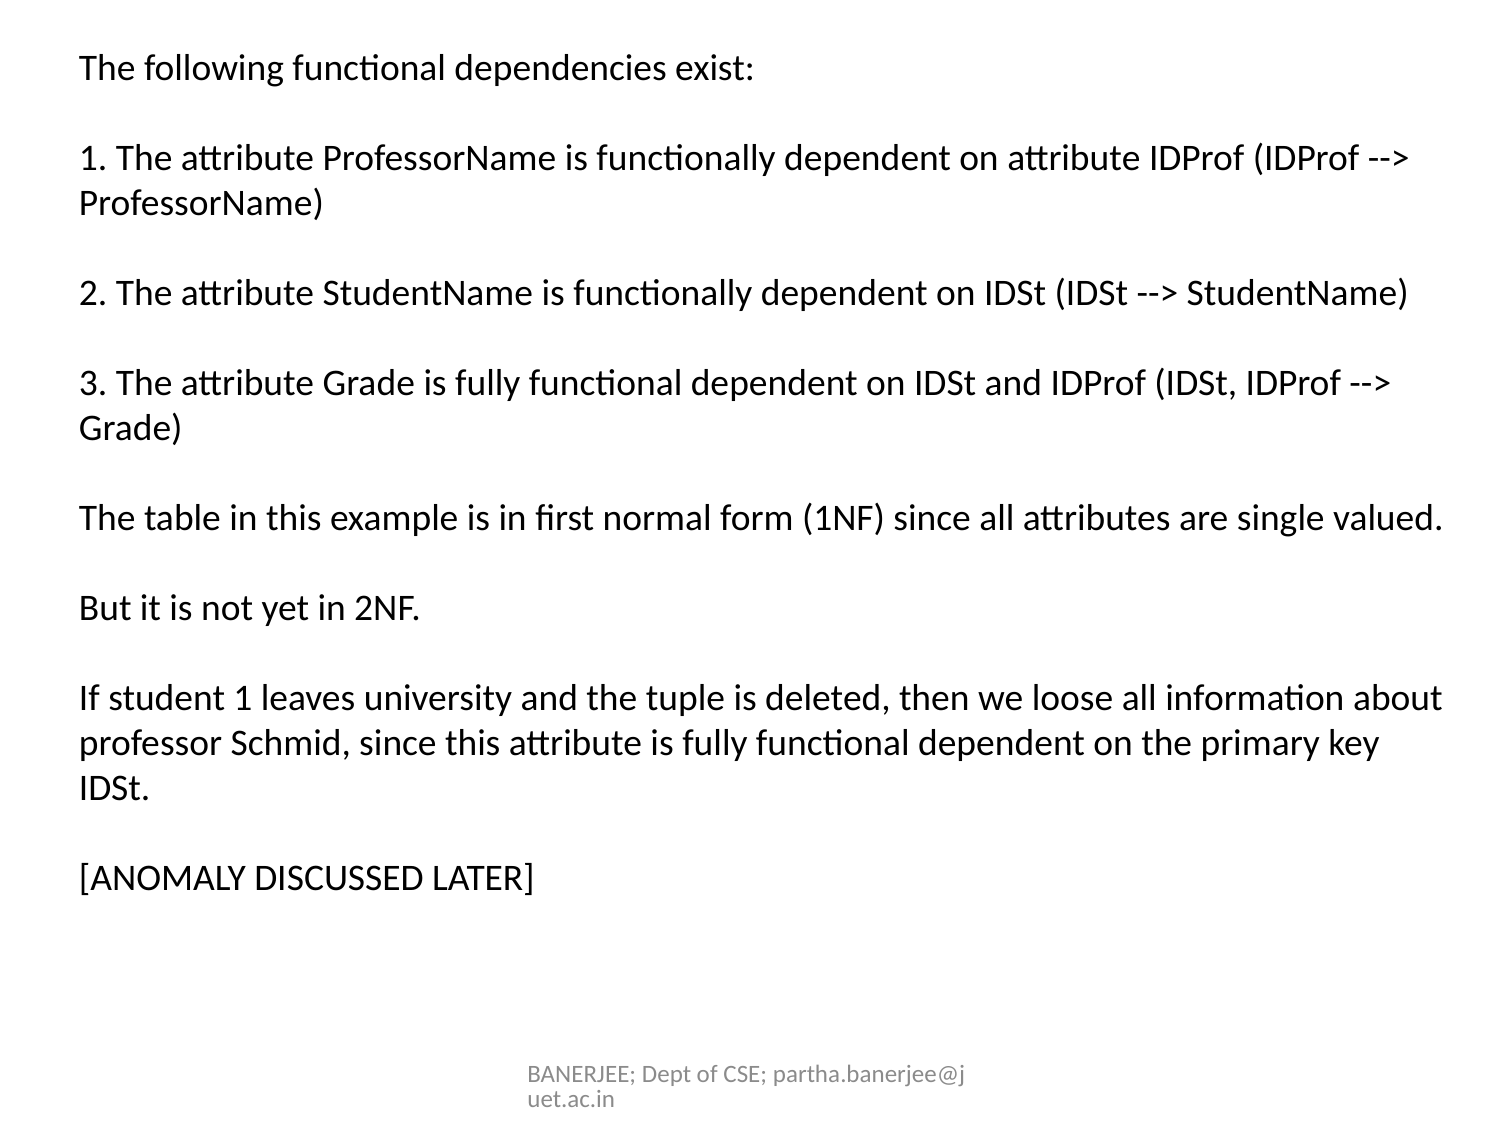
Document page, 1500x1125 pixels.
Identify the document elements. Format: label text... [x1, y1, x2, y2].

footer BANERJEE; Dept of CSE; partha.banerjee@juet.ac.in [512, 1042, 988, 1103]
text_box The following functional dependencies exist: 1. The attribute ProfessorName is functionally dependent on attribute IDProf (IDProf --> ProfessorName) 2. The attribute StudentName is functionally dependent on IDSt (IDSt --> StudentName) 3. The attribute Grade is fully functional dependent on IDSt and IDProf (IDSt, IDProf --> Grade) The table in this example is in first normal form (1NF) since all attributes are single valued. But it is not yet in 2NF. If student 1 leaves university and the tuple is deleted, then we loose all information about professor Schmid, since this attribute is fully functional dependent on the primary key IDSt. [ANOMALY DISCUSSED LATER] [64, 35, 1472, 906]
